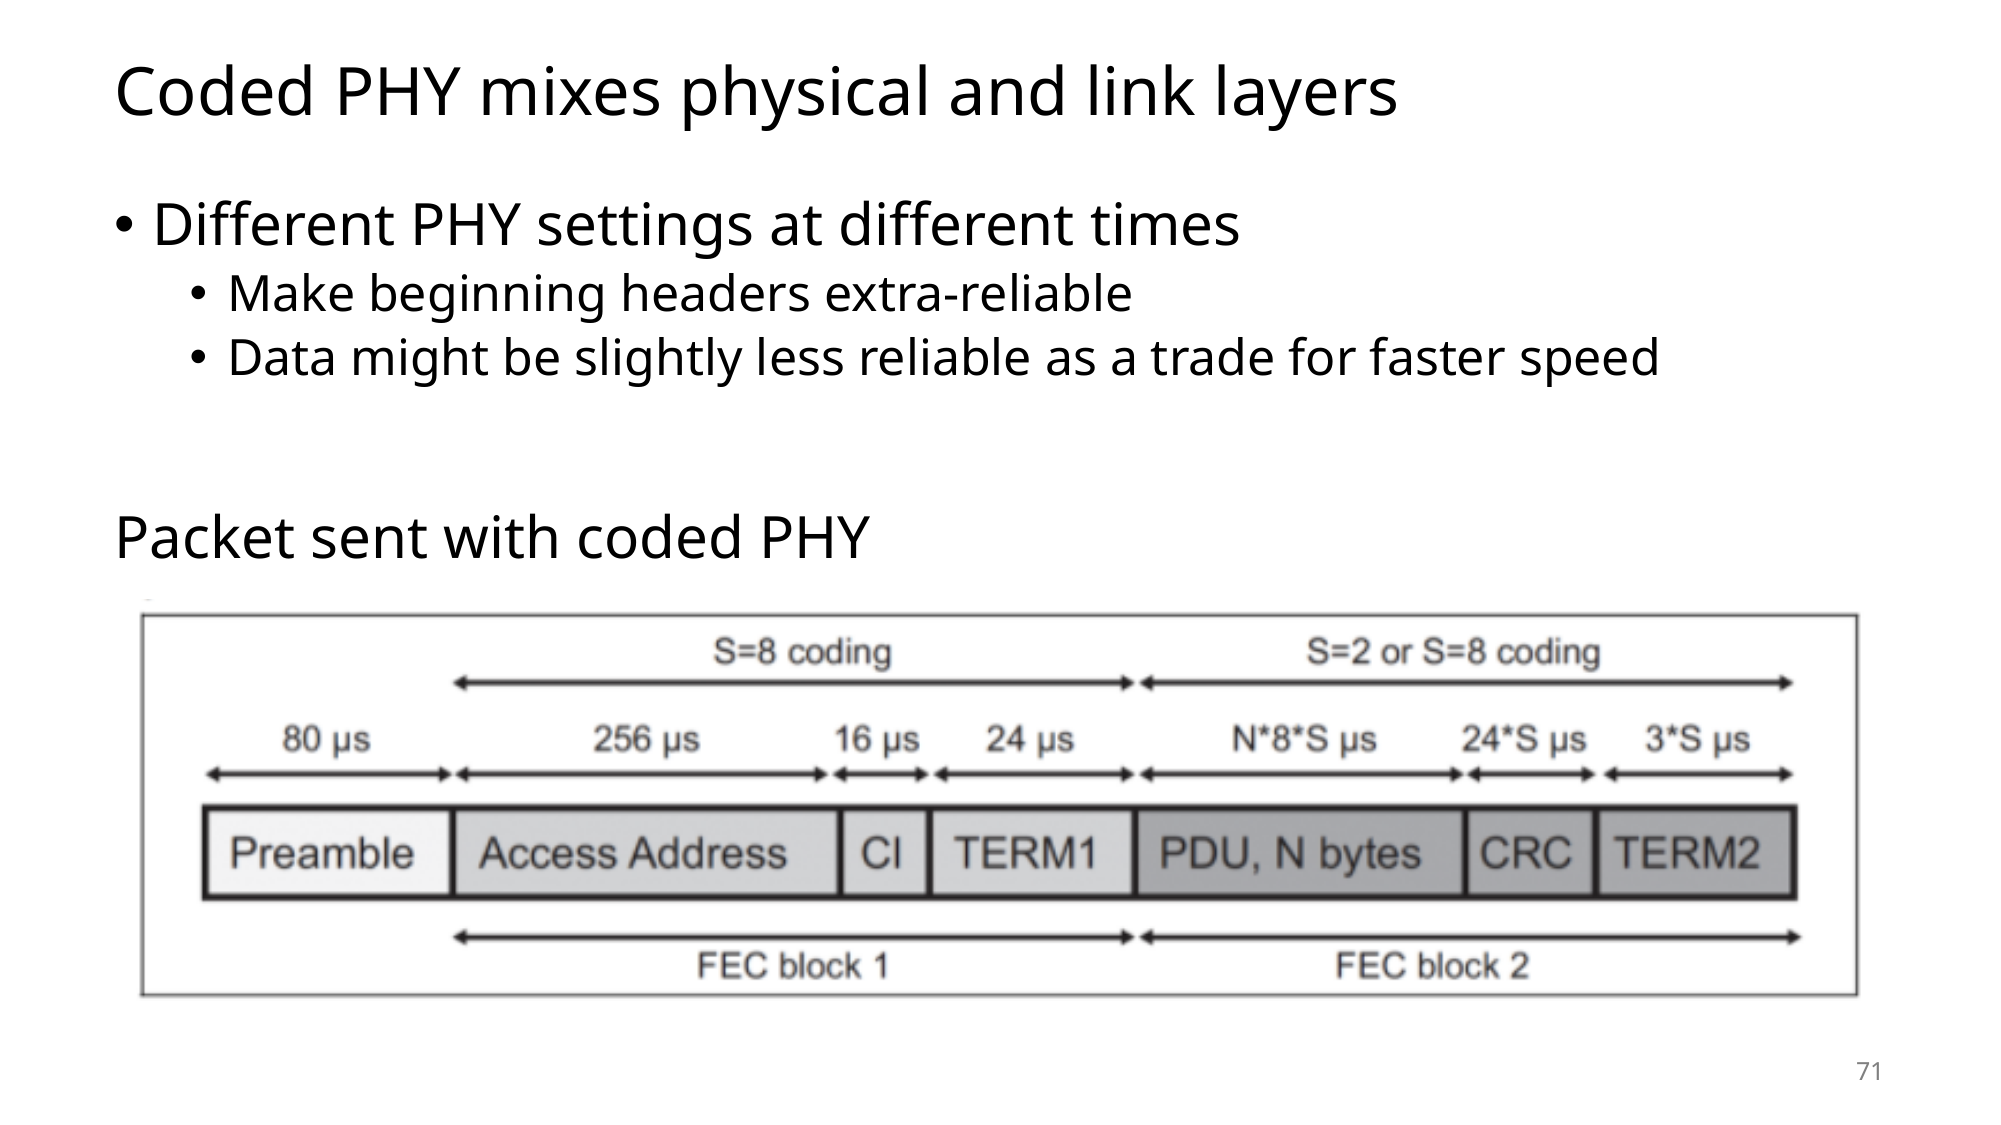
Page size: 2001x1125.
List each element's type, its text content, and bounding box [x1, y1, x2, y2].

picture [129, 599, 1870, 1002]
slide_number 71 [1749, 1042, 1900, 1103]
list Different PHY settings at different times Make beginning headers extra-reliable Data might be slightly less reliable as a trade for faster speed Packet sent with coded PHY [99, 187, 1900, 1013]
title Coded PHY mixes physical and link layers [99, 37, 1900, 150]
